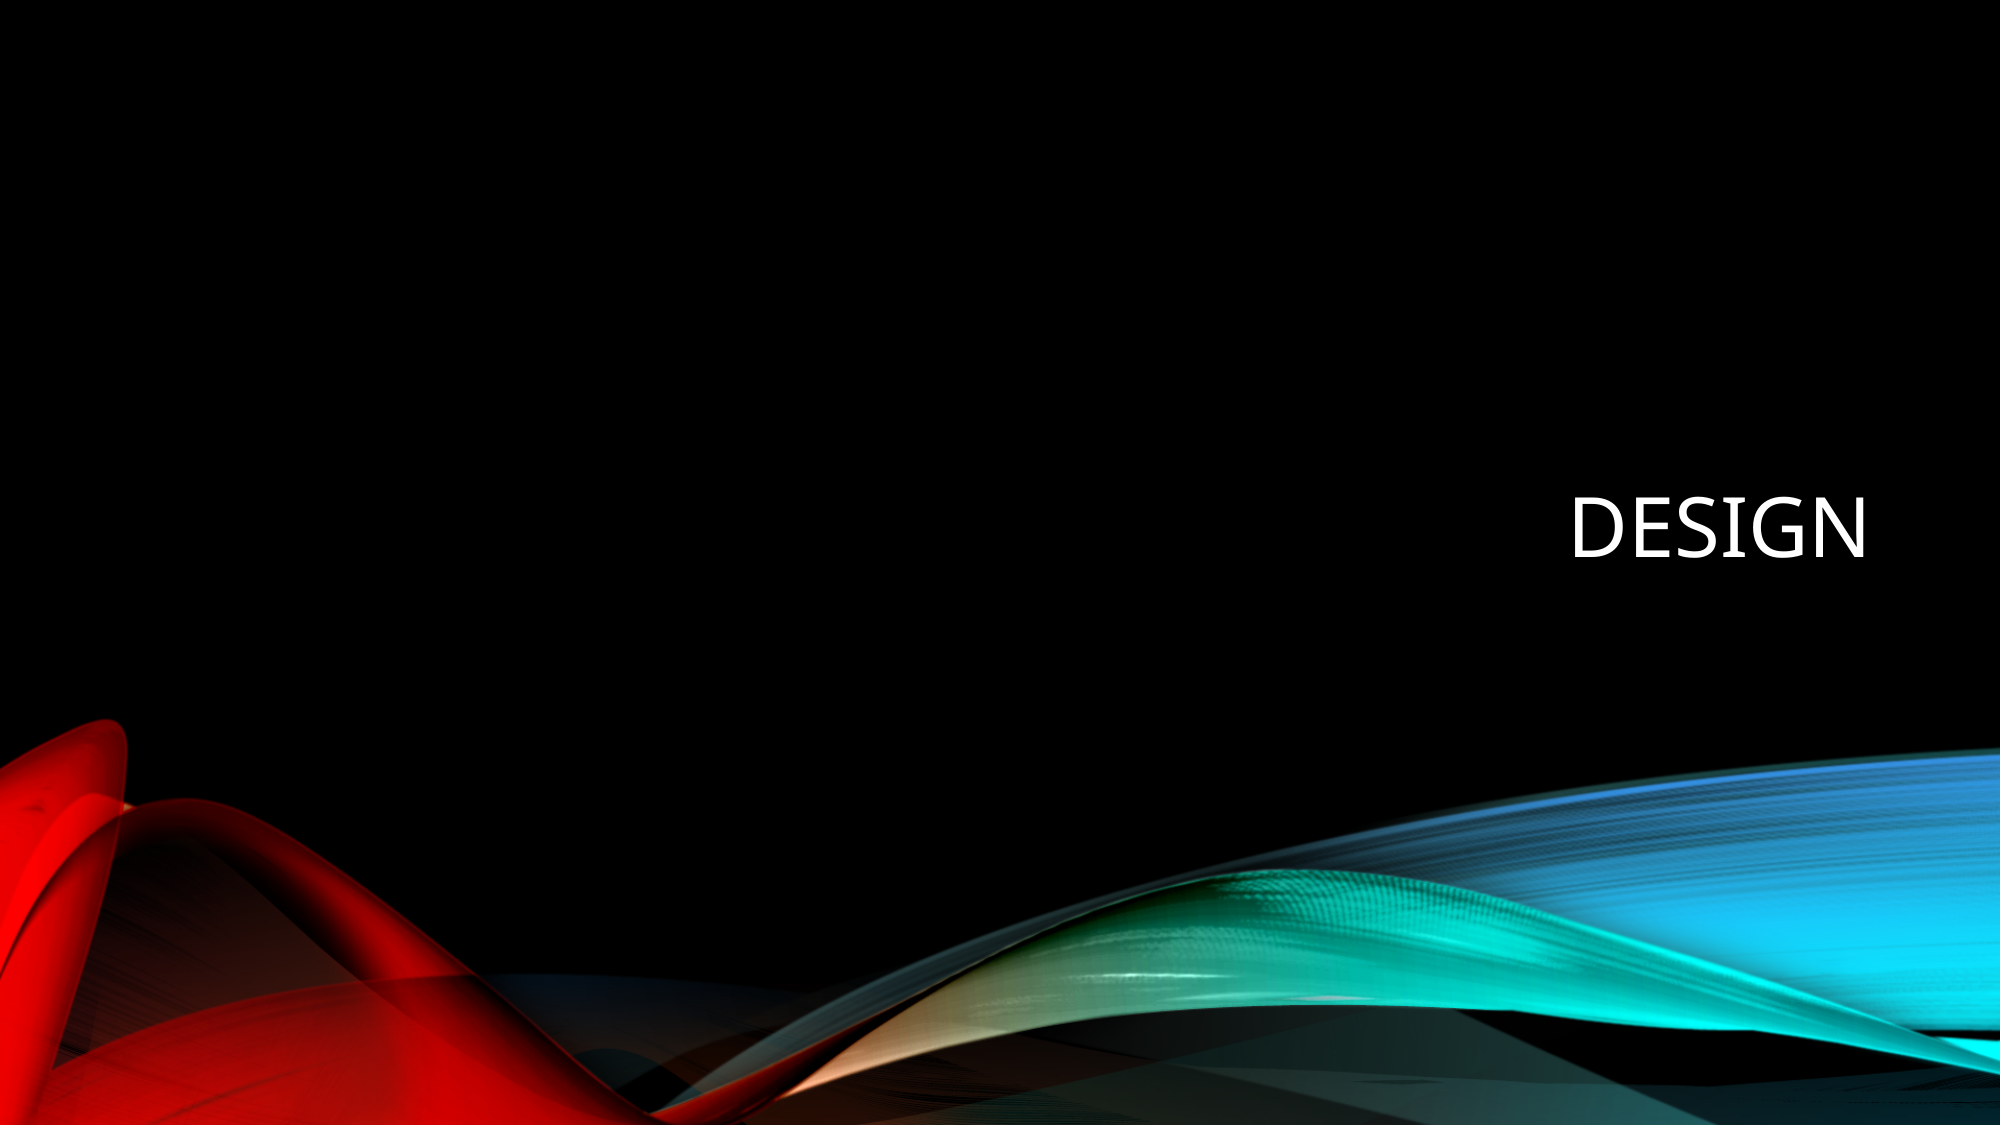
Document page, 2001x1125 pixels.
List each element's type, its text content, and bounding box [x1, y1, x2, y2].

title Design [112, 123, 1888, 584]
picture [0, 717, 2000, 1125]
